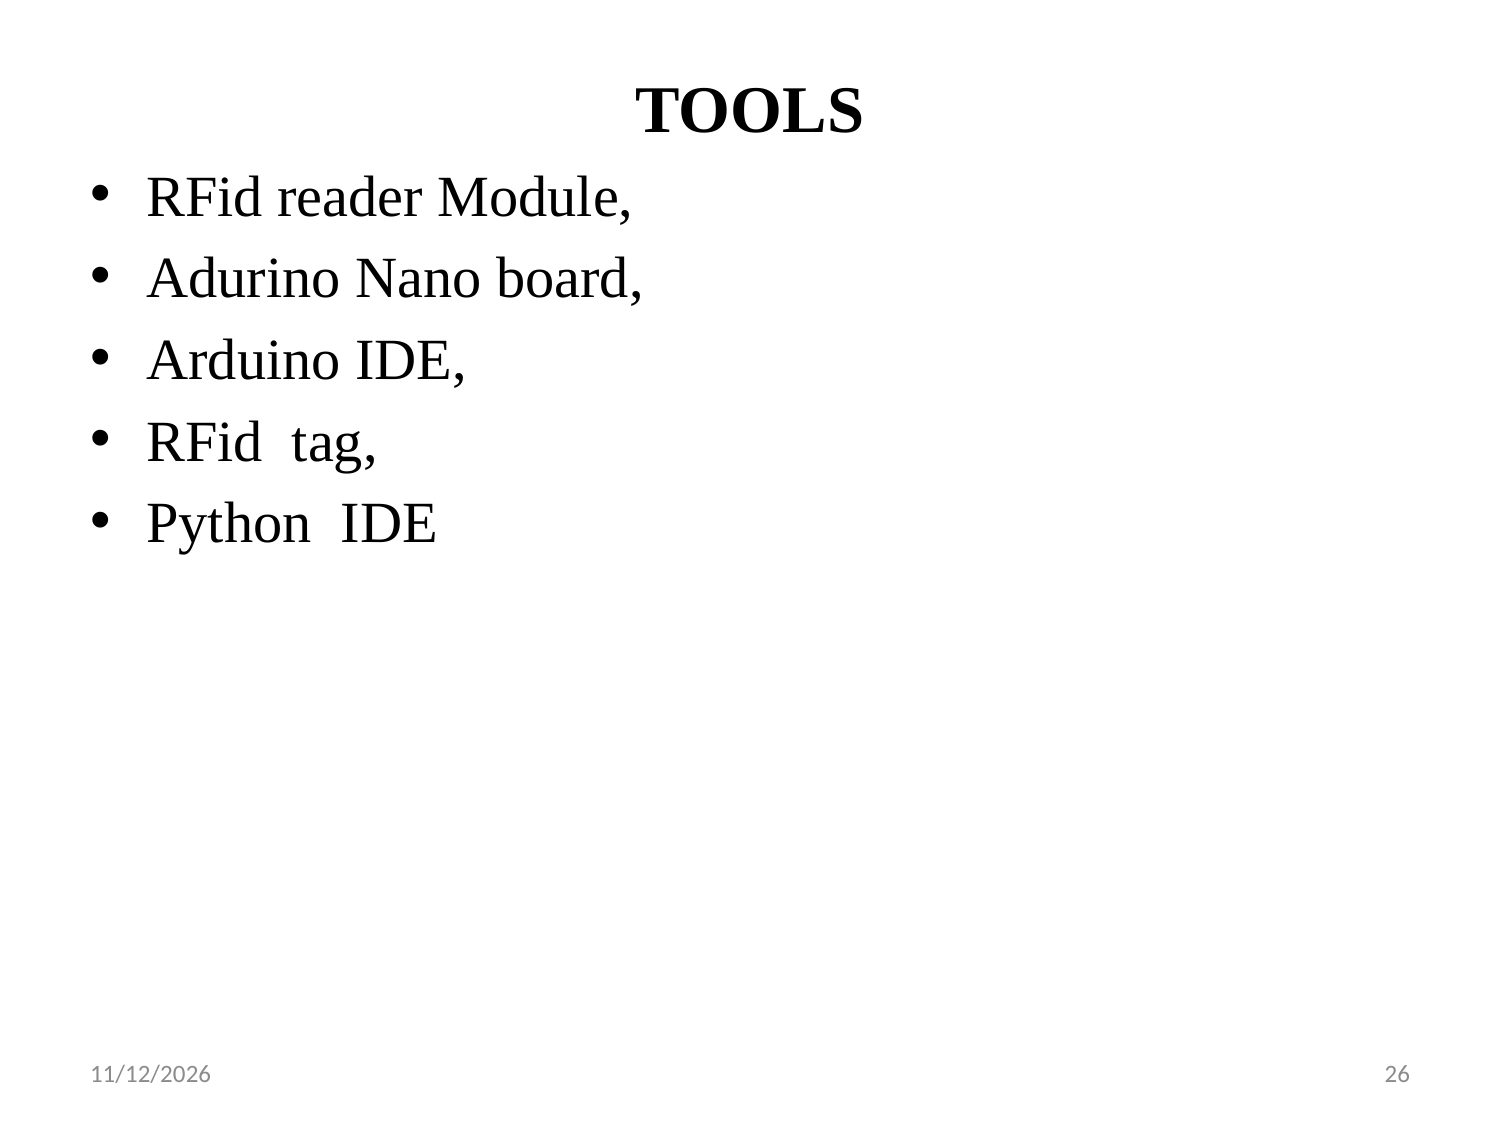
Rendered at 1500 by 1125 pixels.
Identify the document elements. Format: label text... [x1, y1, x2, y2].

slide_number 26 [1074, 1042, 1425, 1103]
list TOOLS RFid reader Module, Adurino Nano board, Arduino IDE, RFid tag, Python IDE [75, 58, 1425, 1102]
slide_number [75, 1042, 425, 1103]
